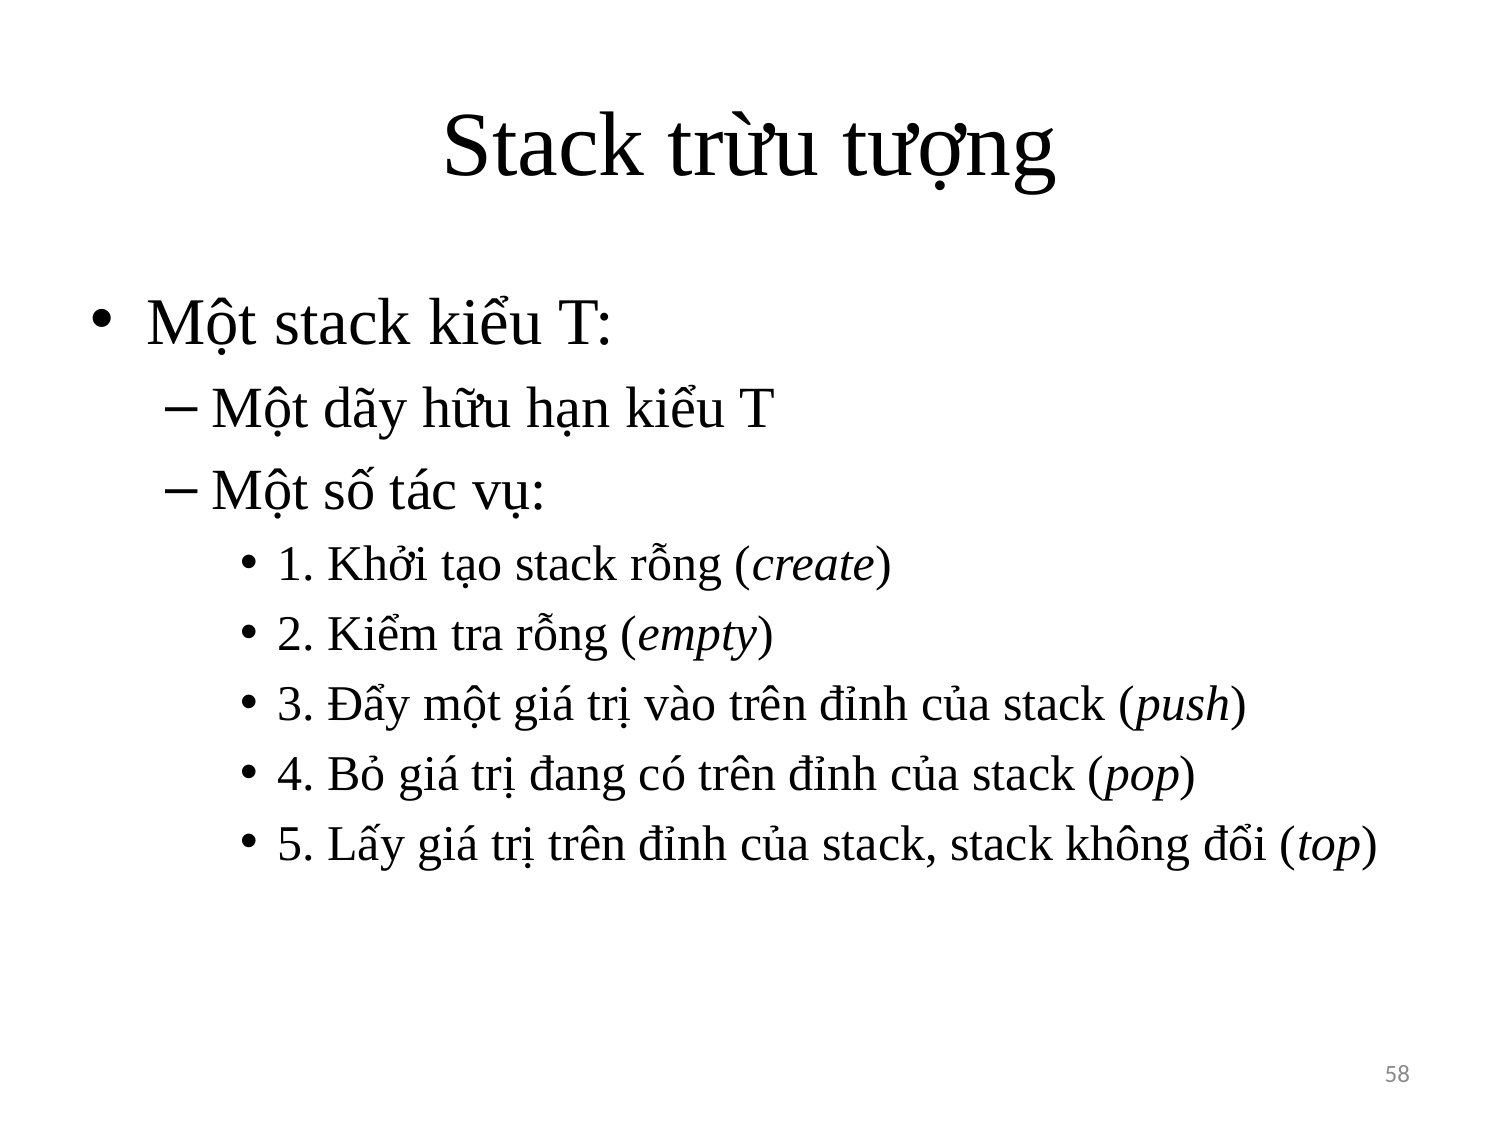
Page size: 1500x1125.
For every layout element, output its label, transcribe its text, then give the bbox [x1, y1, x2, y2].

title Stack trừu tượng [75, 45, 1425, 233]
list Một stack kiểu T: Một dãy hữu hạn kiểu T Một số tác vụ: 1. Khởi tạo stack rỗng (create) 2. Kiểm tra rỗng (empty) 3. Đẩy một giá trị vào trên đỉnh của stack (push) 4. Bỏ giá trị đang có trên đỉnh của stack (pop) 5. Lấy giá trị trên đỉnh của stack, stack không đổi (top) [75, 270, 1425, 1013]
slide_number 58 [1074, 1042, 1425, 1103]
